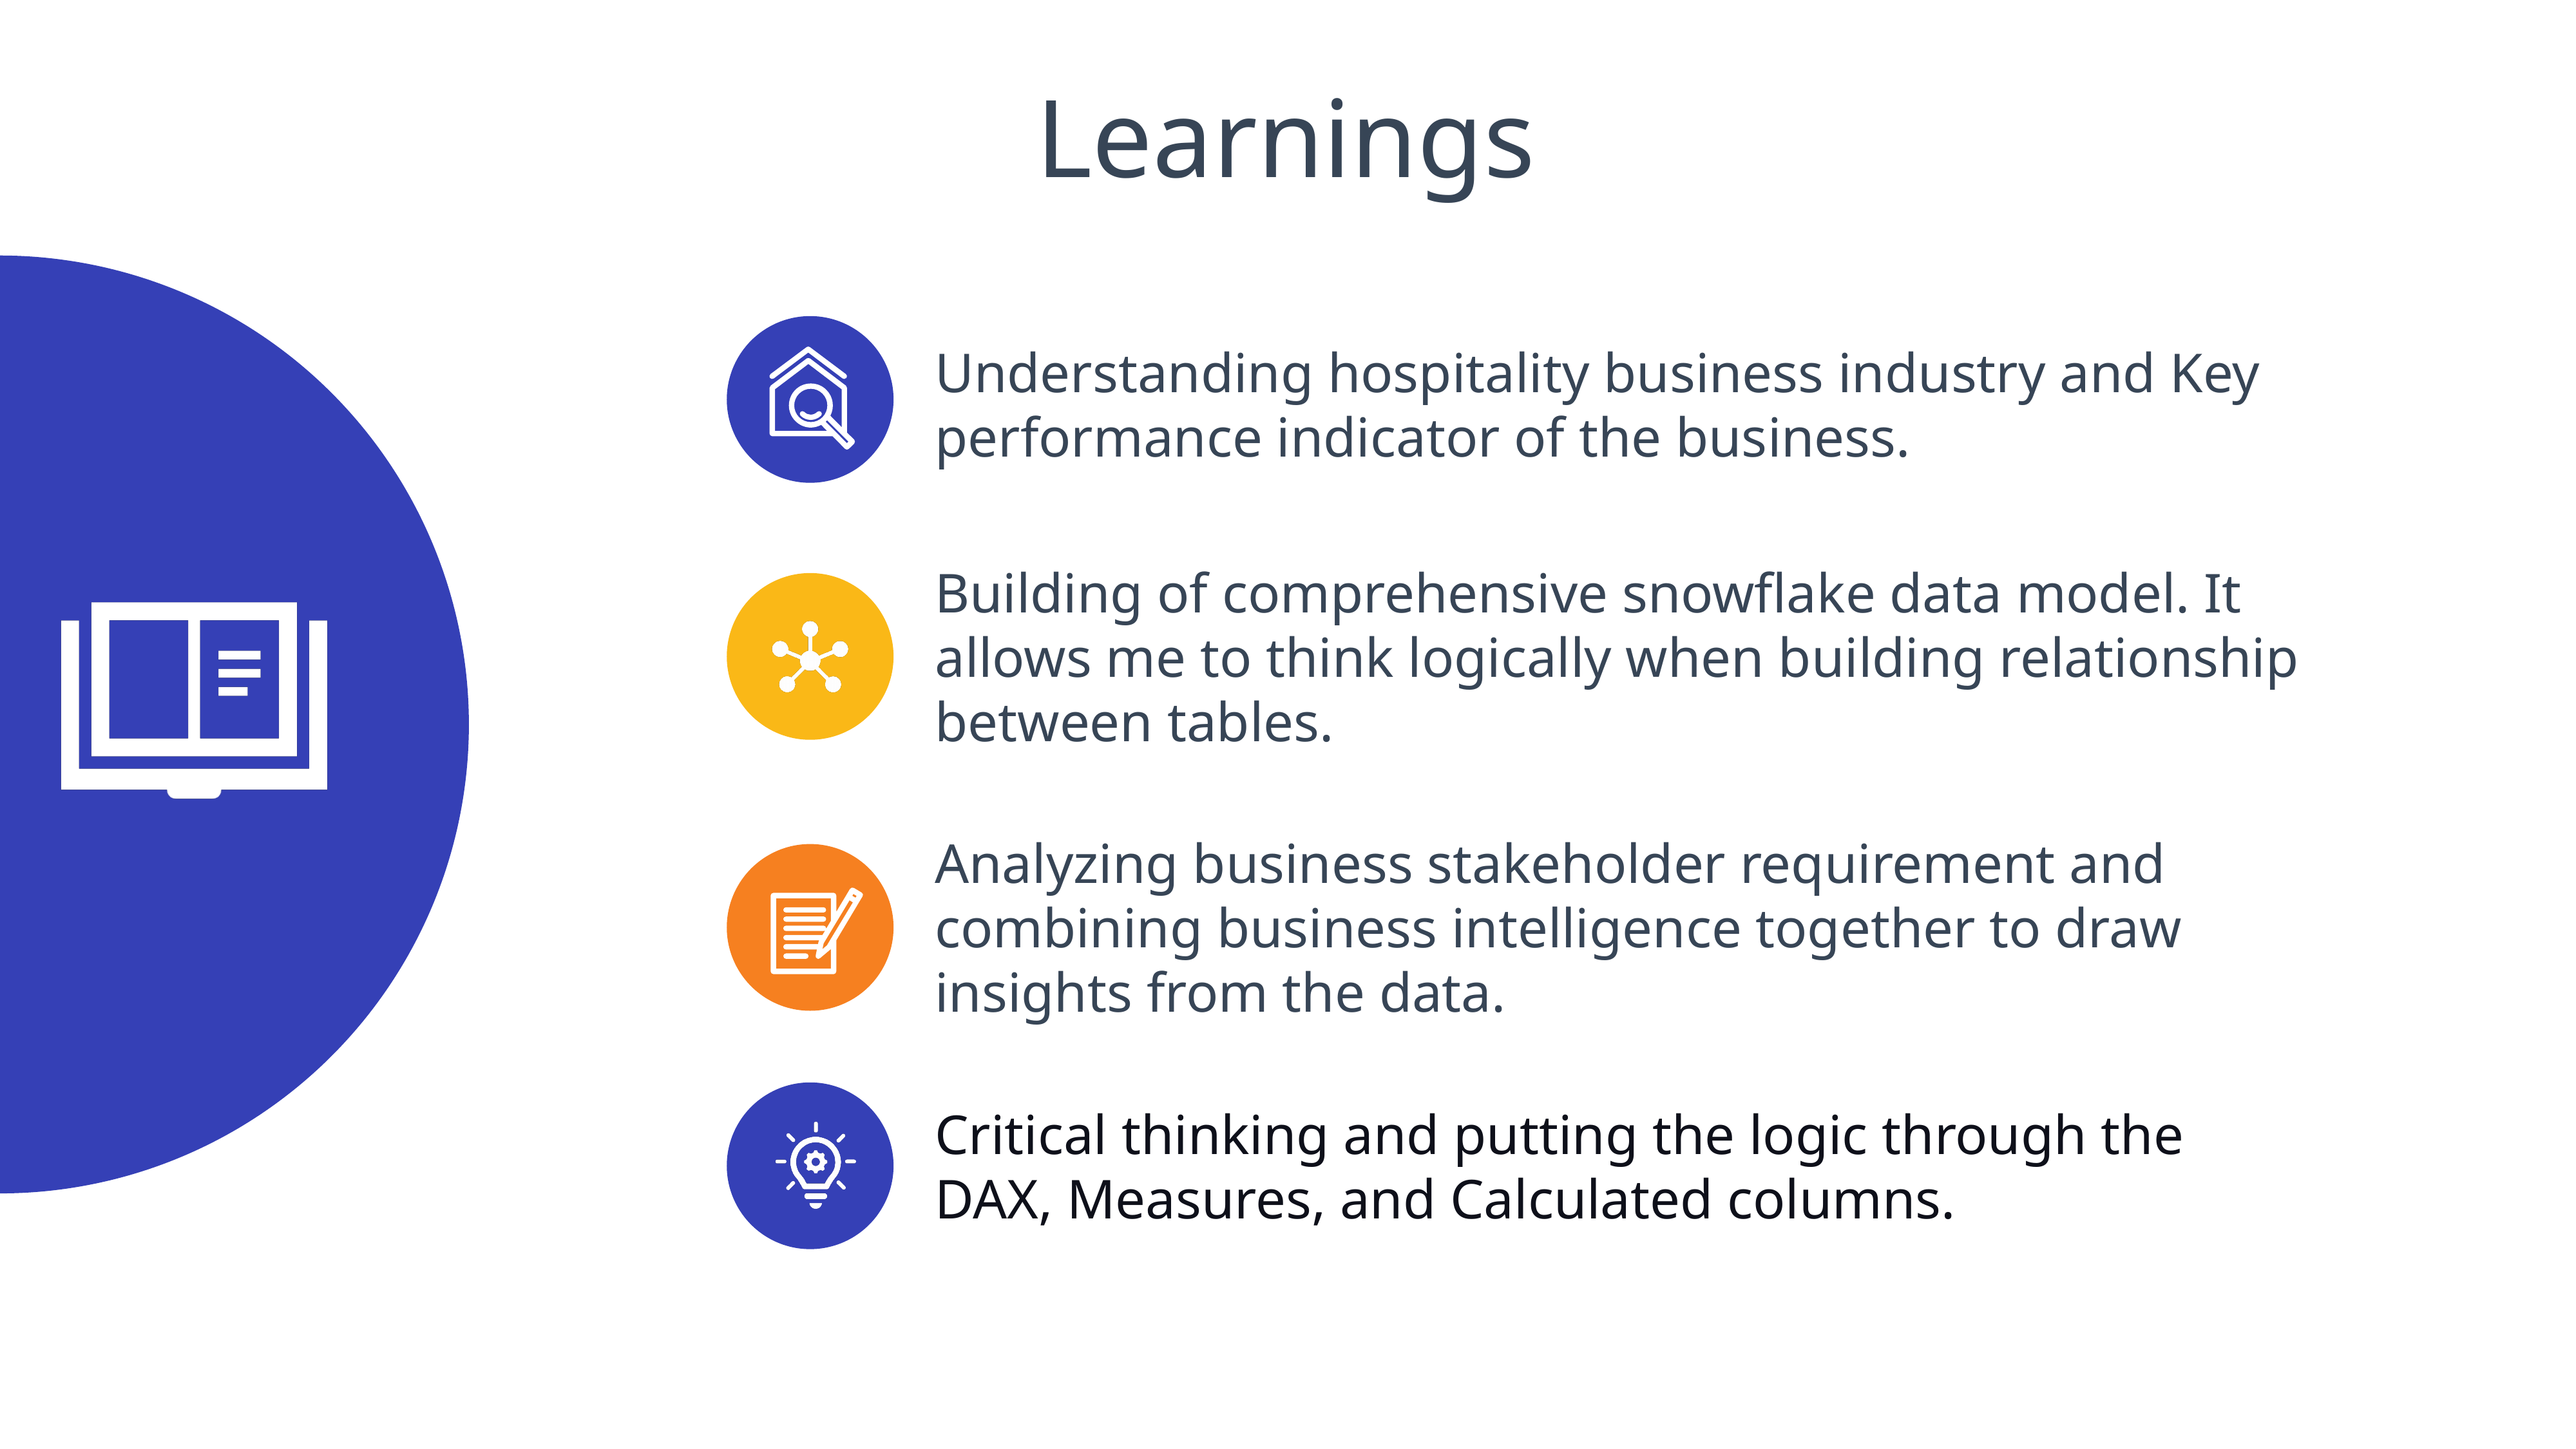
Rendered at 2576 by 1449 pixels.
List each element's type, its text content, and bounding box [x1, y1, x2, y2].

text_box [727, 316, 894, 483]
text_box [727, 573, 894, 740]
text_box [0, 254, 470, 1195]
text_box Learnings [846, 65, 1725, 204]
text_box Analyzing business stakeholder requirement and combining business intelligence together to draw insights from the data. [925, 825, 2317, 1028]
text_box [727, 1082, 894, 1249]
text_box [727, 844, 894, 1011]
text_box Understanding hospitality business industry and Key performance indicator of the business. [925, 334, 2317, 473]
text_box Critical thinking and putting the logic through the DAX, Measures, and Calculated columns. [925, 1095, 2317, 1235]
text_box Building of comprehensive snowflake data model. It allows me to think logically when building relationship between tables. [925, 554, 2317, 757]
picture [49, 554, 339, 844]
